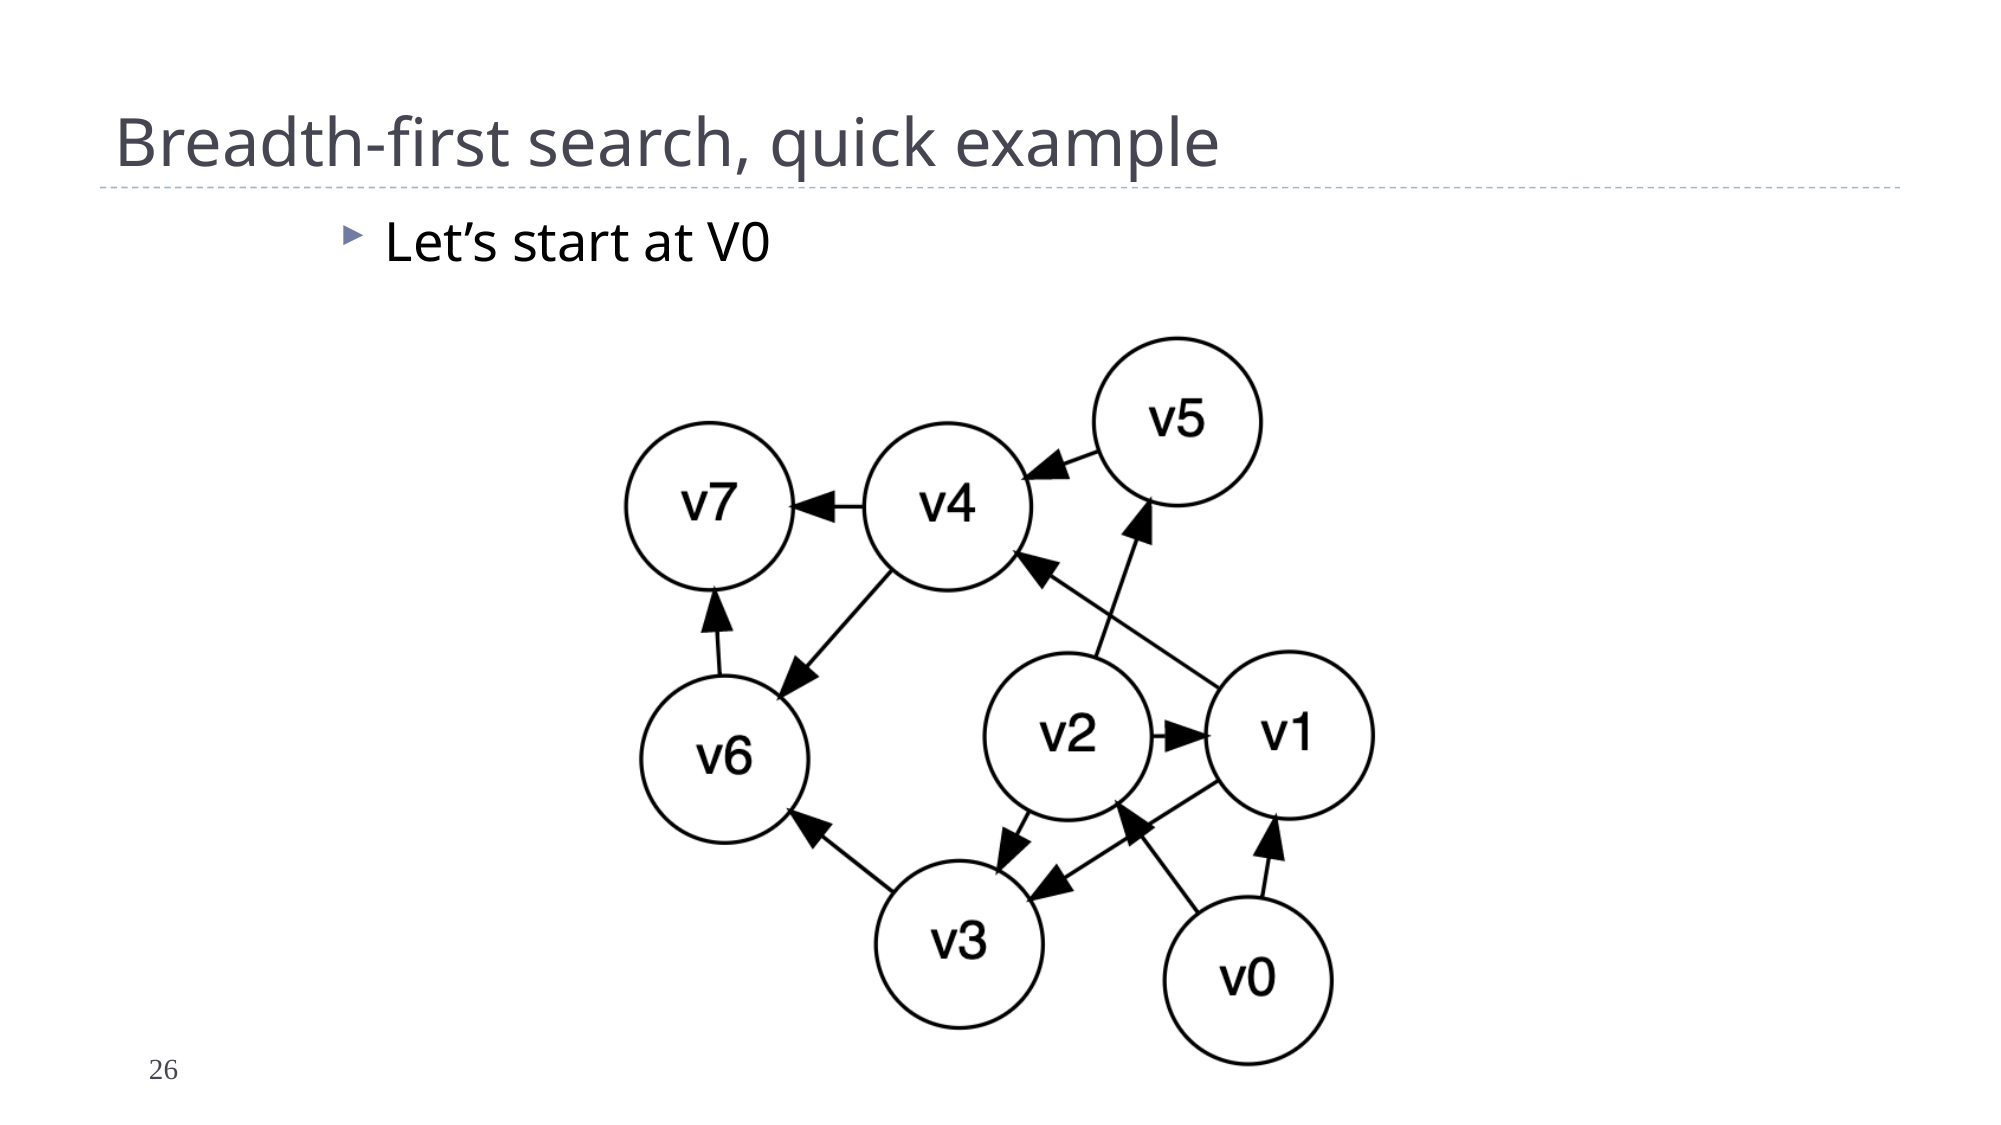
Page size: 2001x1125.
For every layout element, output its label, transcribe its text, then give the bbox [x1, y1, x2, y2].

picture [599, 312, 1401, 1090]
list Let’s start at V0 [324, 200, 1675, 300]
slide_number 26 [133, 1042, 568, 1103]
title Breadth-first search, quick example [99, 24, 1900, 188]
